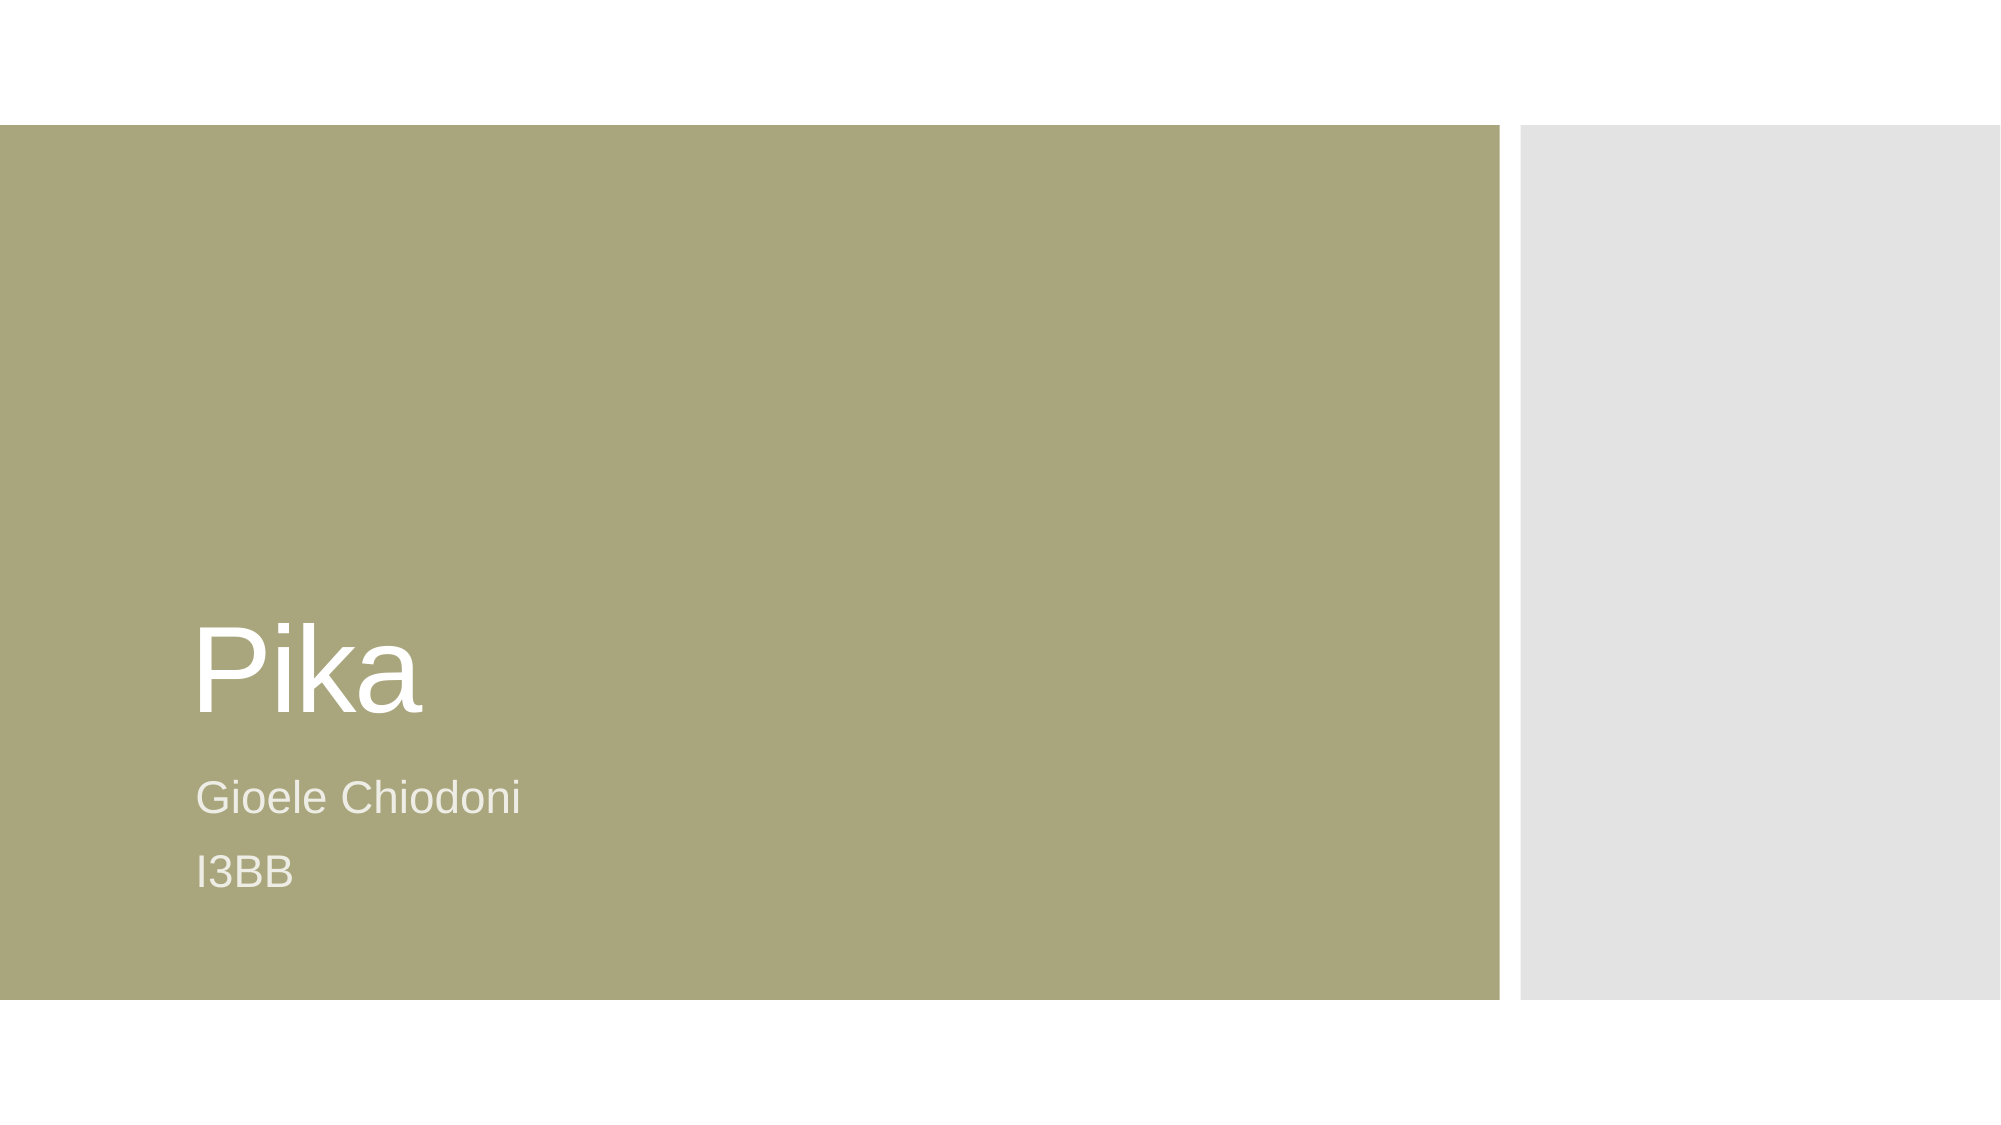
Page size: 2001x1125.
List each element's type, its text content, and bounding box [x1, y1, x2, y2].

title Pika [175, 213, 1376, 747]
subtitle Gioele Chiodoni I3BB [180, 766, 1381, 917]
